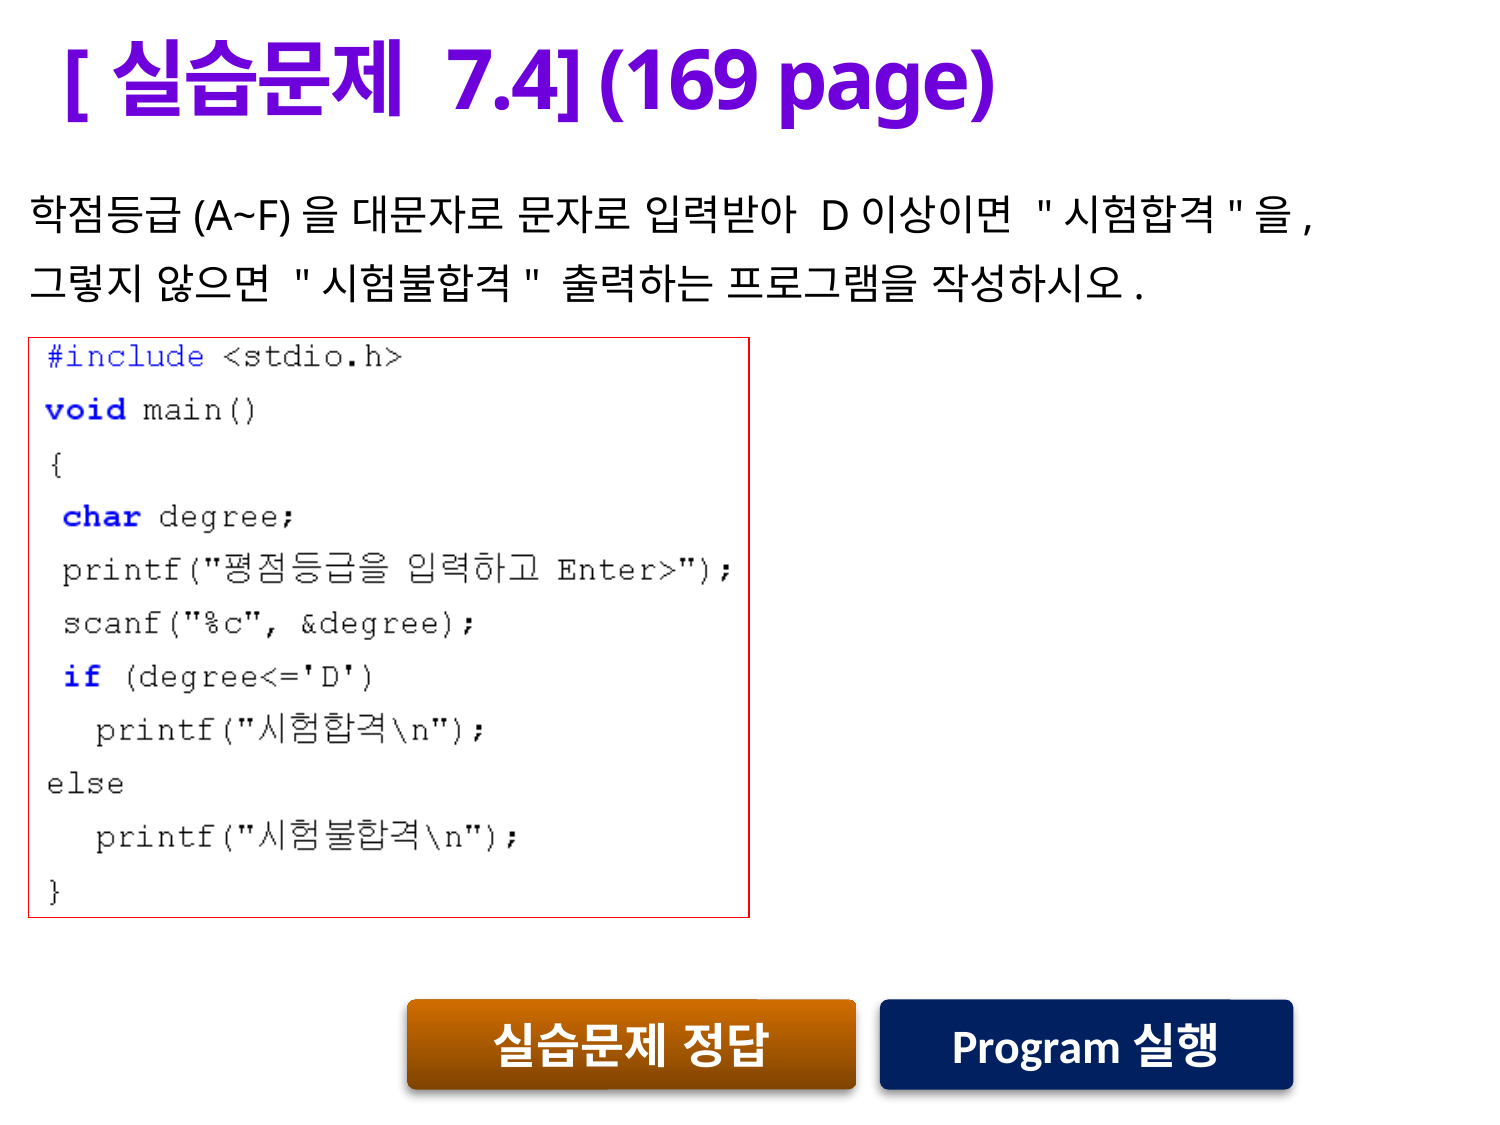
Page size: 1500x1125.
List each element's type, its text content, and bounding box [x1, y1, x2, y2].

text_box 실습문제 정답 [407, 999, 857, 1090]
text_box Program실행 [879, 999, 1294, 1090]
title [실습문제 7.4] (169 page) [62, 75, 1438, 149]
text_box [0, 0, 1500, 75]
list 학점등급(A~F)을 대문자로 문자로 입력받아 D이상이면 "시험합격"을, 그렇지 않으면 "시험불합격" 출력하는 프로그램을 작성하시오. [29, 179, 1471, 303]
picture [29, 337, 749, 918]
